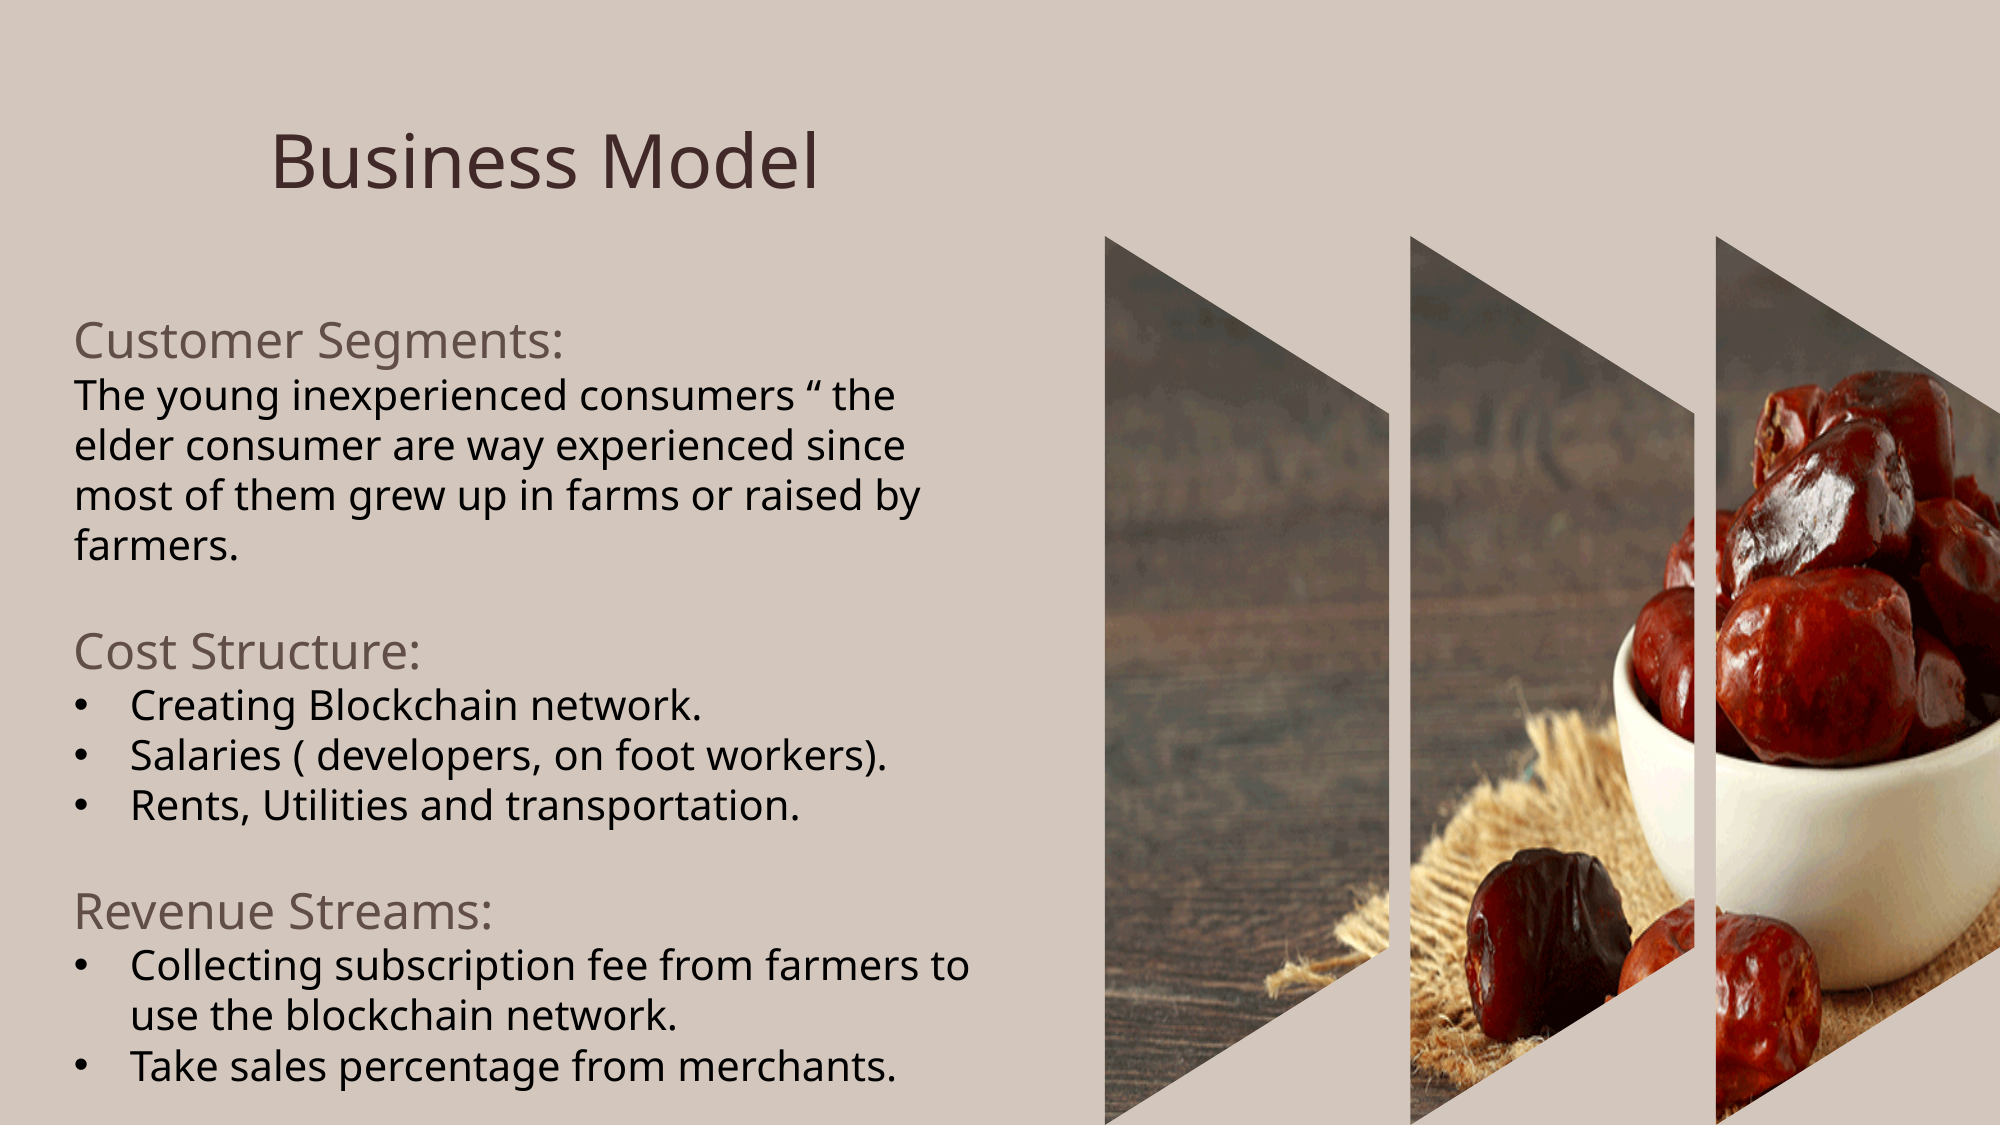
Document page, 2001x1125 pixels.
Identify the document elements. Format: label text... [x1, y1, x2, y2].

text_box Business Model [254, 105, 856, 404]
text_box [1714, 234, 2000, 1125]
text_box [1103, 234, 1391, 1125]
text_box [1409, 234, 1696, 1125]
text_box Customer Segments: The young inexperienced consumers “ the elder consumer are way experienced since most of them grew up in farms or raised by farmers. Cost Structure: Creating Blockchain network. Salaries ( developers, on foot workers). Rents, Utilities and transportation. Revenue Streams: Collecting subscription fee from farmers to use the blockchain network. Take sales percentage from merchants. [59, 301, 1000, 1125]
